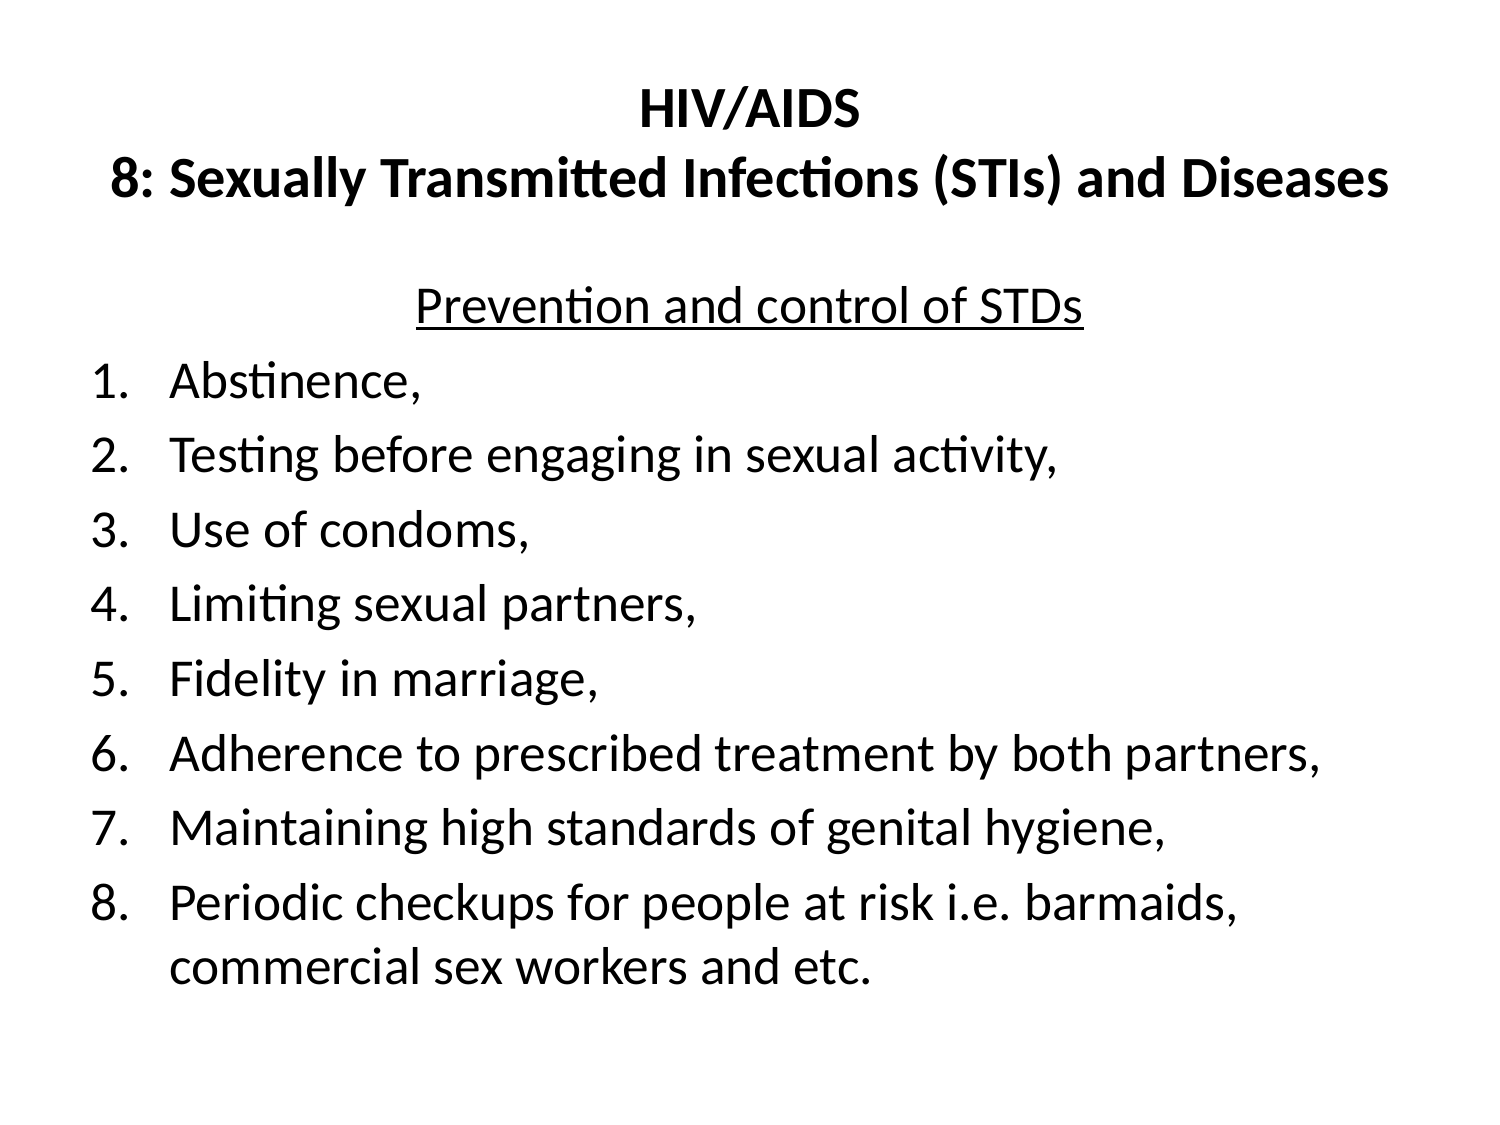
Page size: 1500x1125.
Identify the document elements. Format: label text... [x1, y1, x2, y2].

title HIV/AIDS 8: Sexually Transmitted Infections (STIs) and Diseases [75, 45, 1425, 233]
list Prevention and control of STDs Abstinence, Testing before engaging in sexual activity, Use of condoms, Limiting sexual partners, Fidelity in marriage, Adherence to prescribed treatment by both partners, Maintaining high standards of genital hygiene, Periodic checkups for people at risk i.e. barmaids, commercial sex workers and etc. [75, 262, 1425, 1005]
